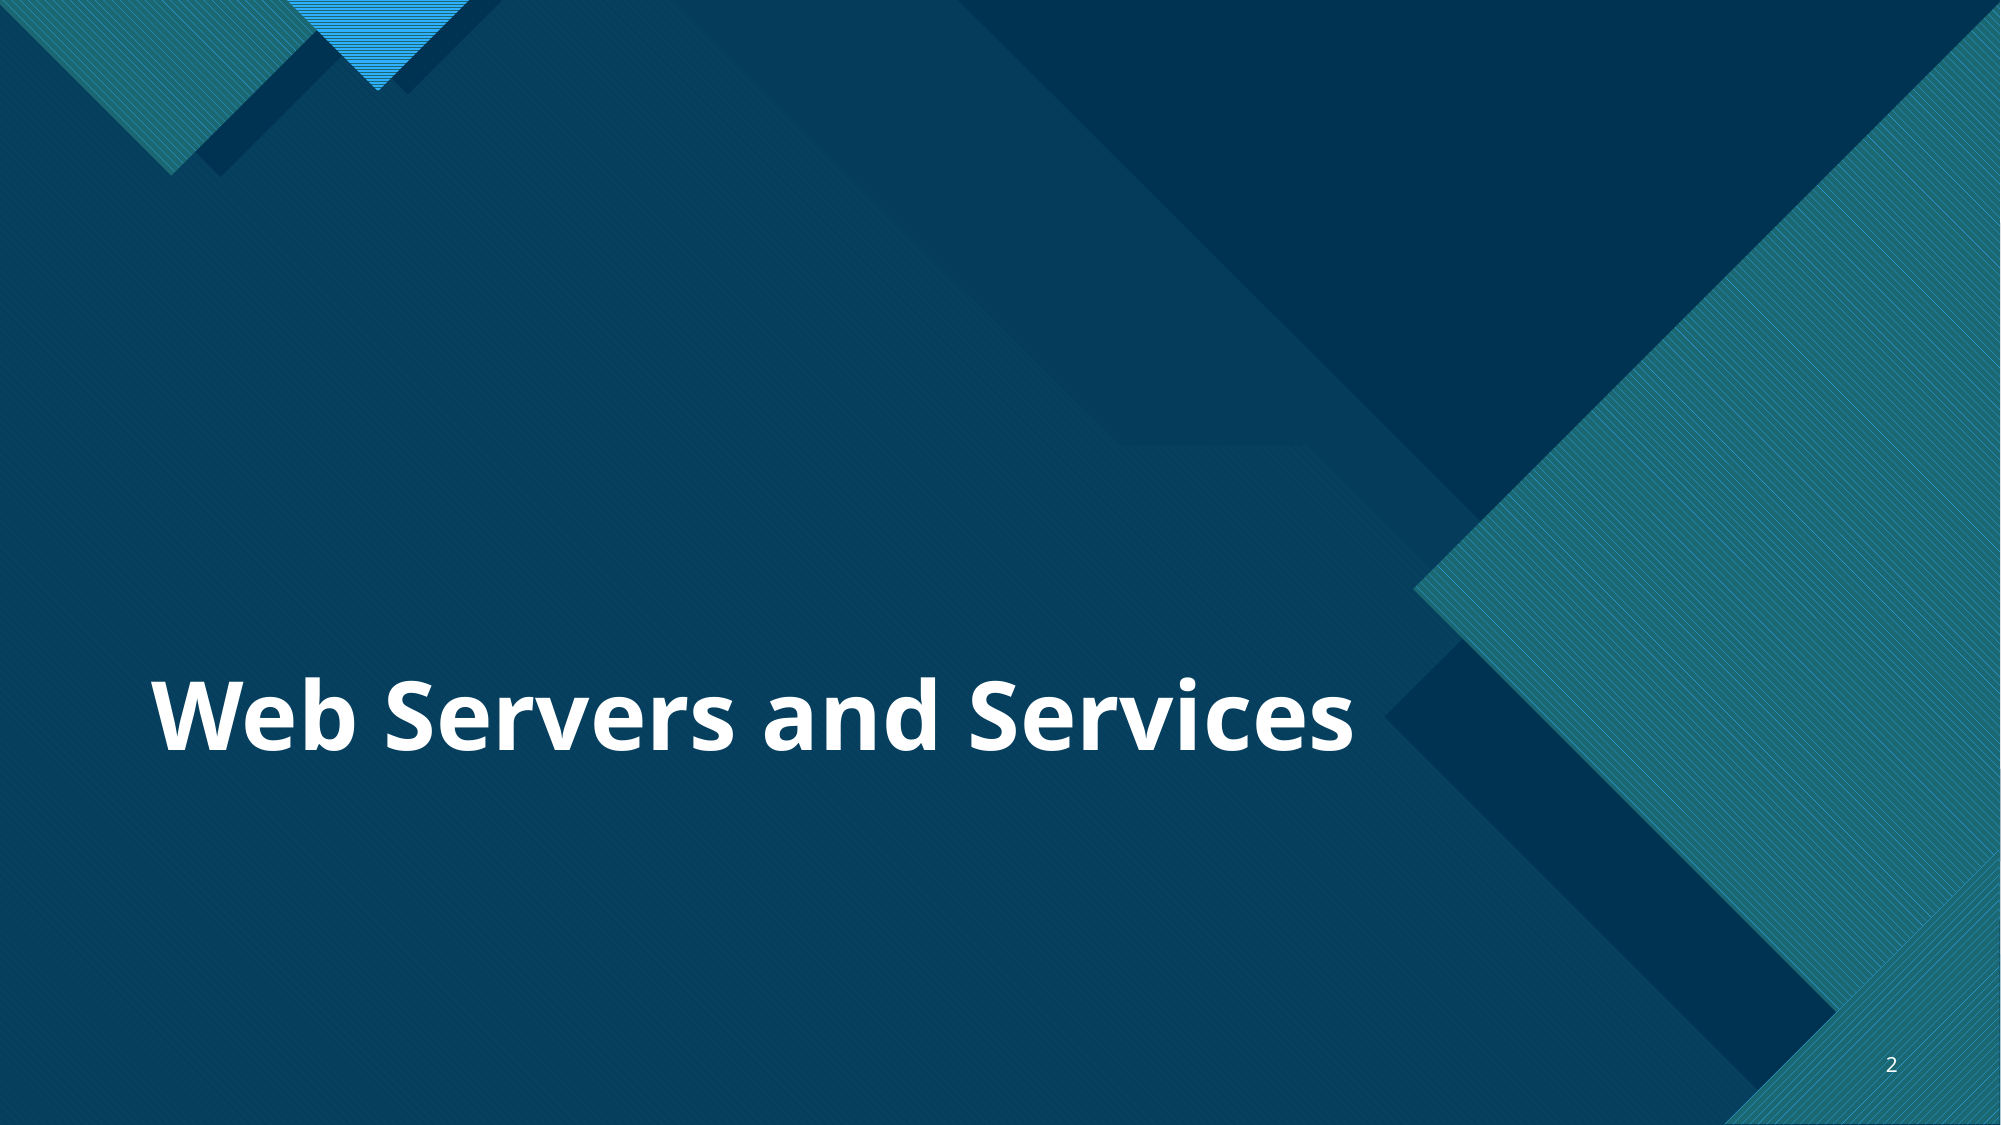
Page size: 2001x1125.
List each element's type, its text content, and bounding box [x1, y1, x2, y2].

title Web Servers and Services [136, 637, 1413, 779]
slide_number 2 [1845, 1035, 1913, 1096]
